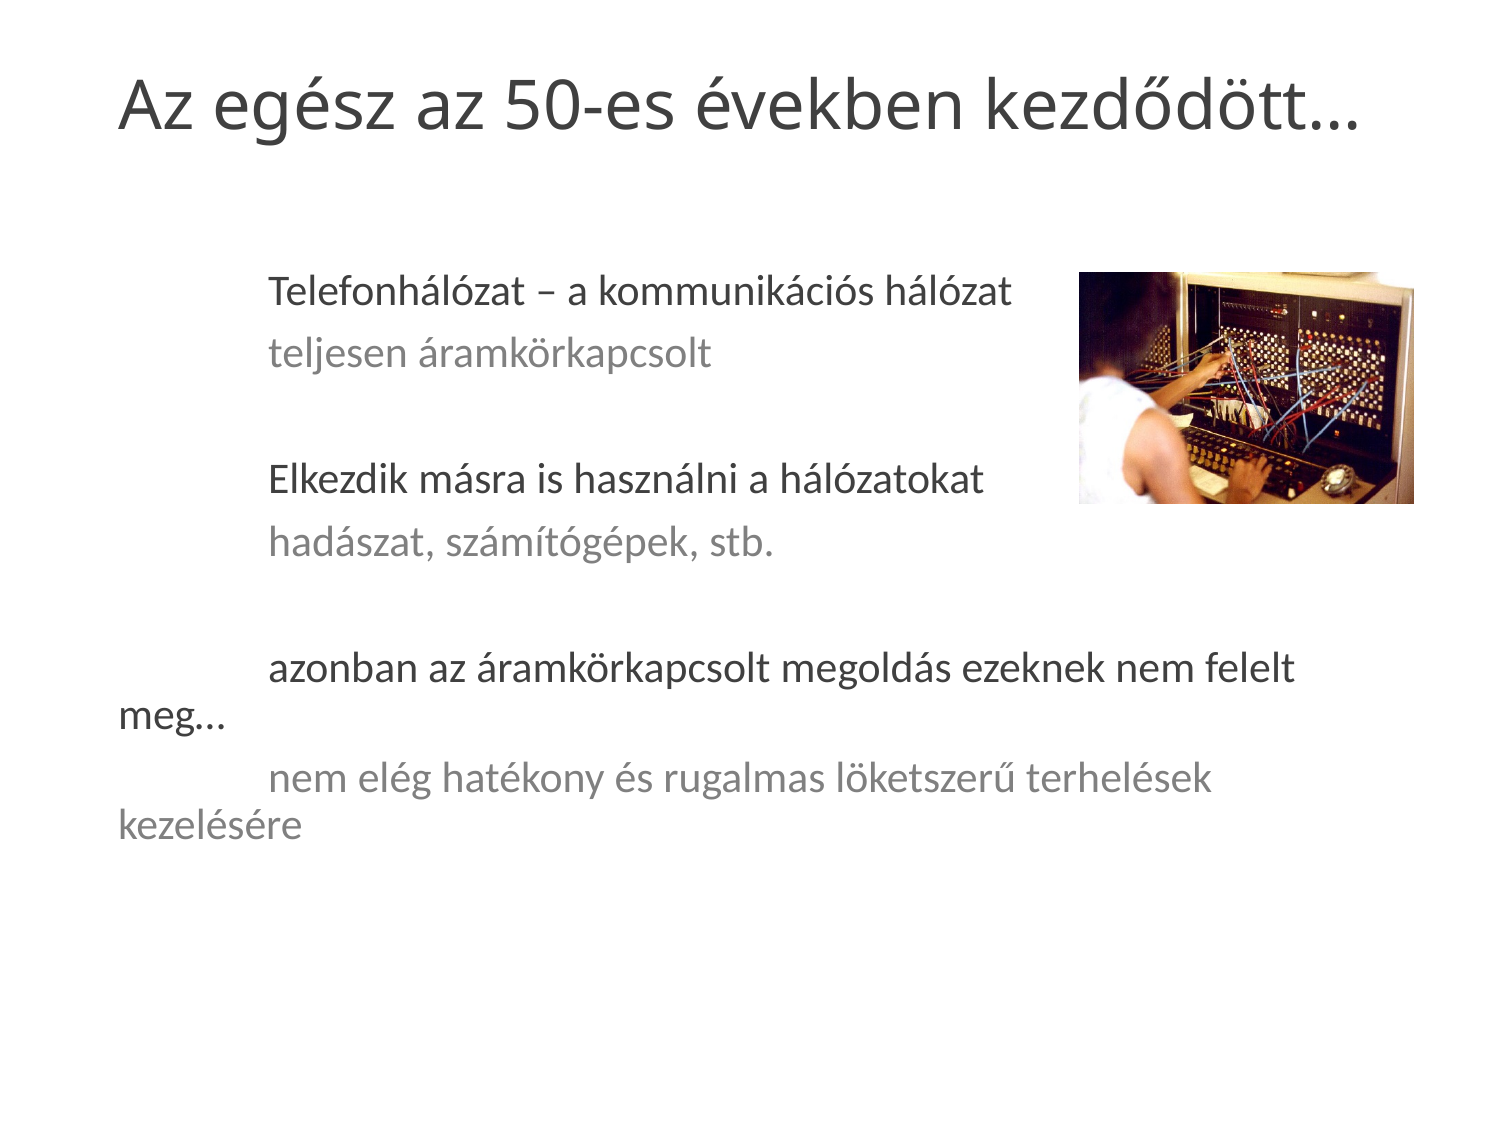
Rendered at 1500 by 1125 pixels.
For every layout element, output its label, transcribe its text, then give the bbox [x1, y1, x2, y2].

title Az egész az 50-es években kezdődött… [103, 0, 1397, 217]
list Telefonhálózat – a kommunikációs hálózat teljesen áramkörkapcsolt Elkezdik másra is használni a hálózatokat hadászat, számítógépek, stb. azonban az áramkörkapcsolt megoldás ezeknek nem felelt meg… nem elég hatékony és rugalmas löketszerű terhelések kezelésére [103, 259, 1397, 1014]
picture [1079, 272, 1414, 504]
